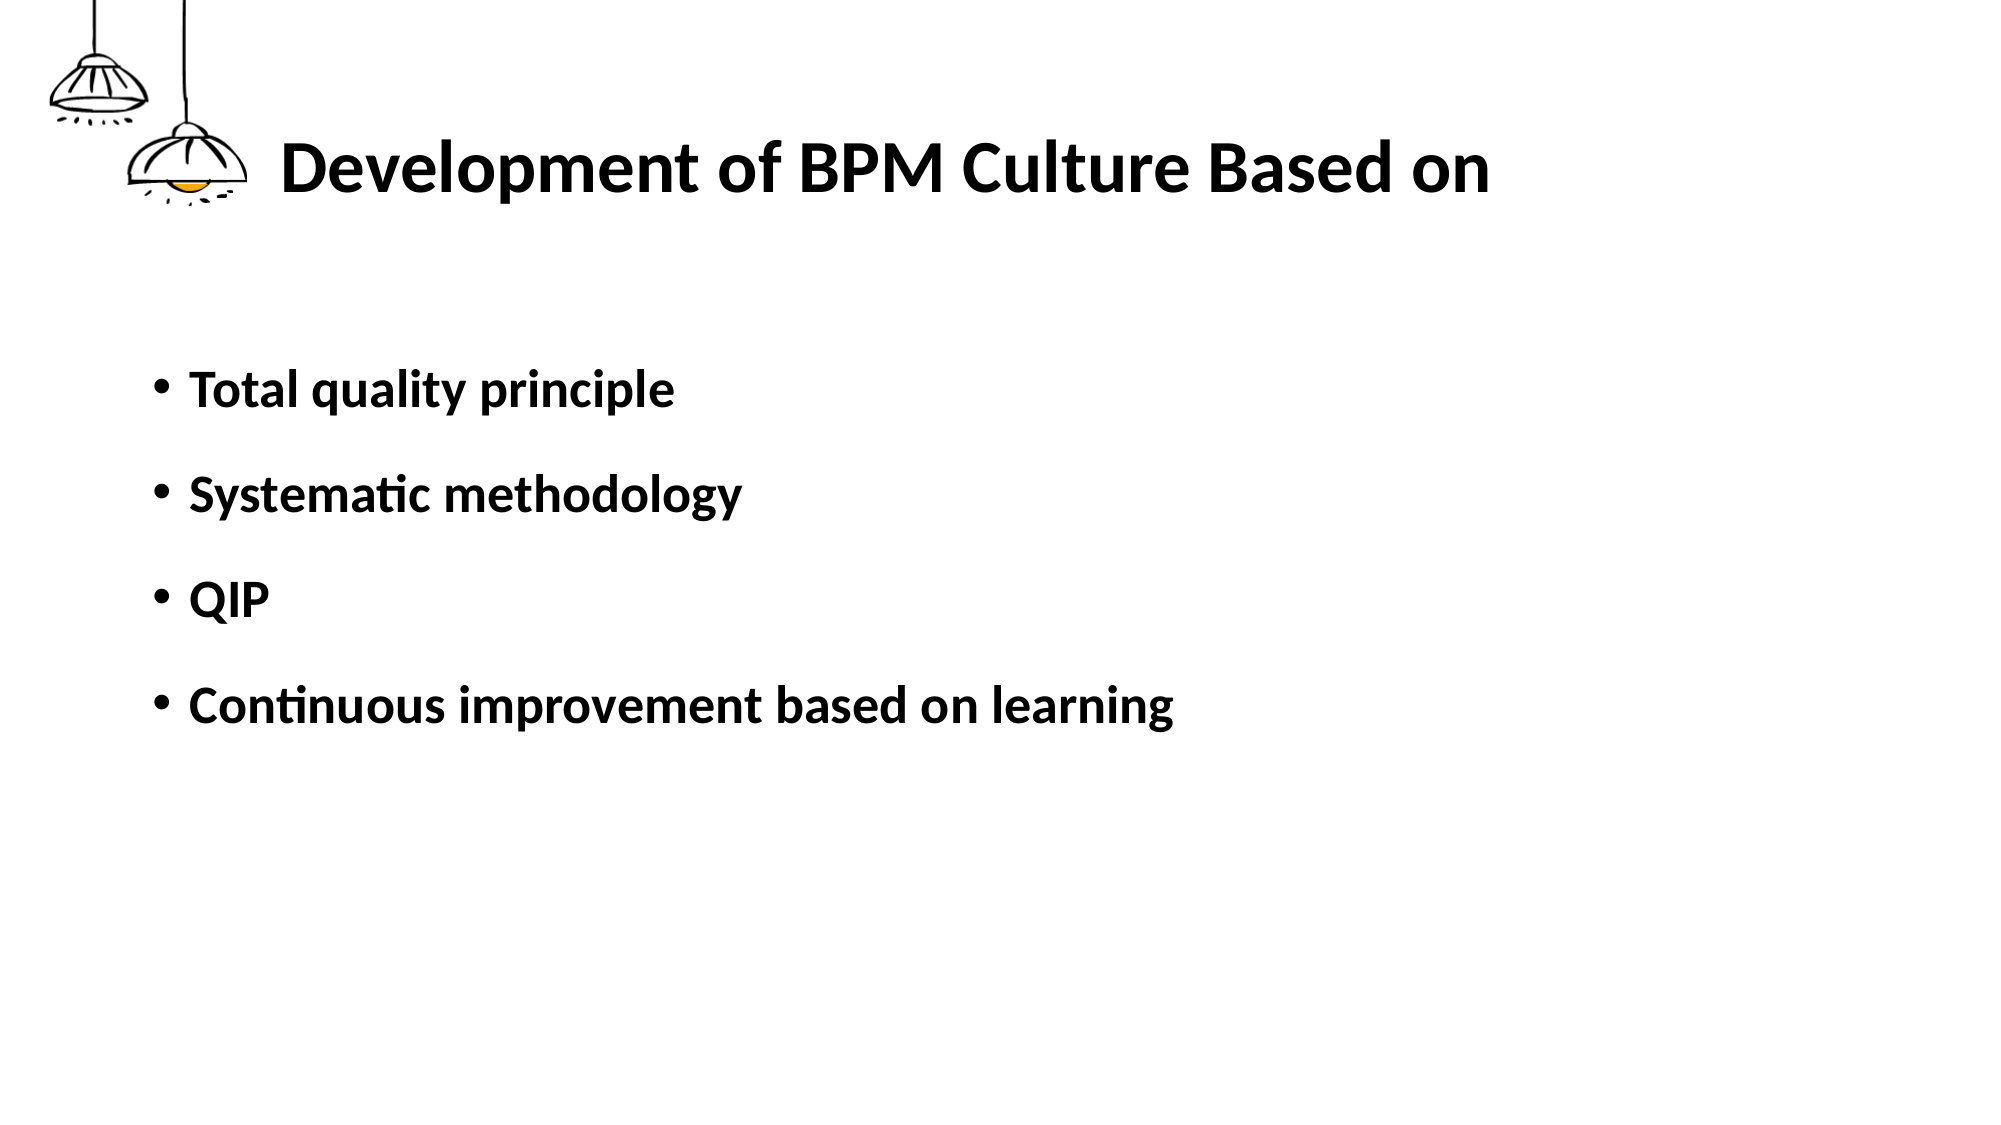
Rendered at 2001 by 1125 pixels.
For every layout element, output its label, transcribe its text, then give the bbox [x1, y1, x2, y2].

list Total quality principle Systematic methodology QIP Continuous improvement based on learning [137, 326, 1863, 1014]
title Development of BPM Culture Based on [265, 100, 1875, 237]
picture [49, 0, 247, 206]
